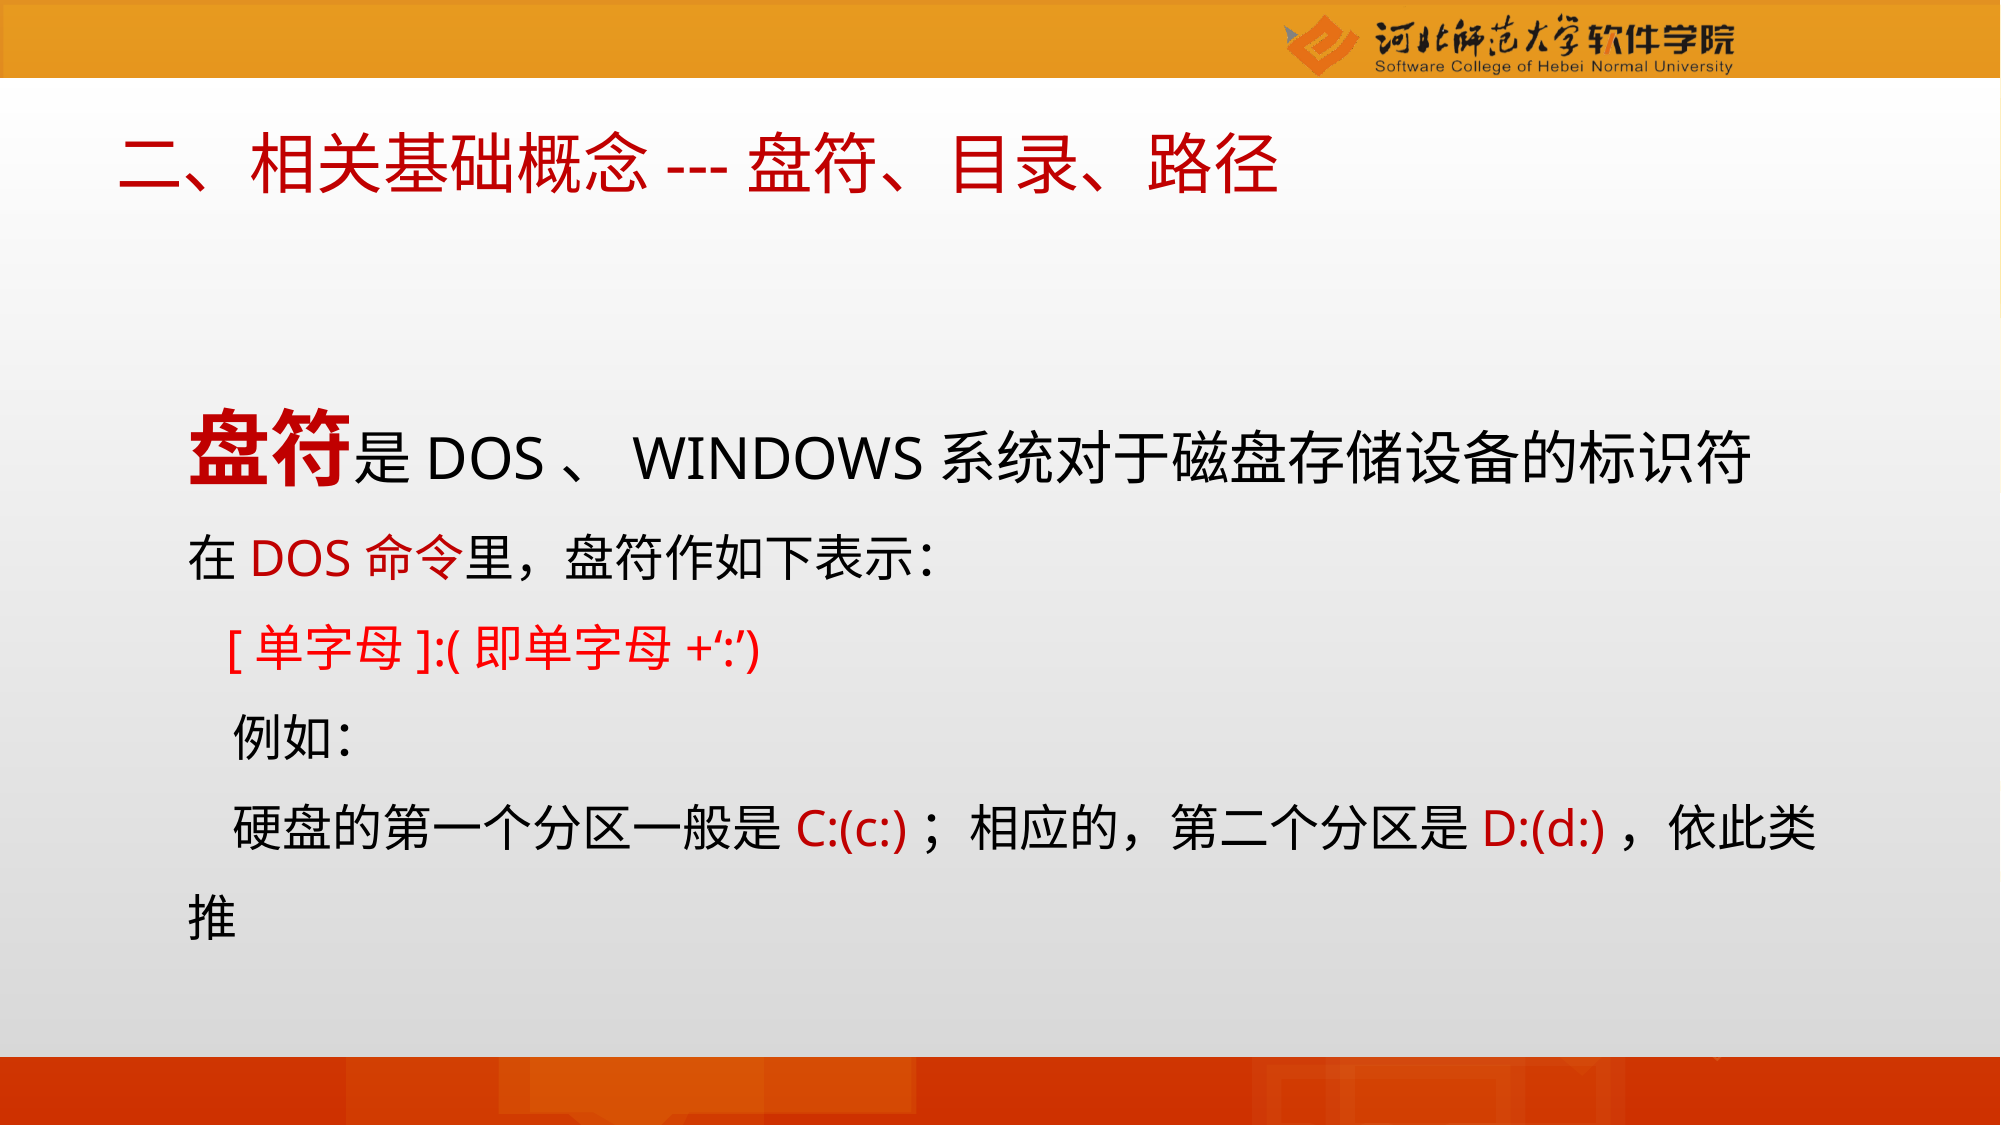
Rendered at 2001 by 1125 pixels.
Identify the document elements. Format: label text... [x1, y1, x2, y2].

text_box 盘符是DOS、WINDOWS系统对于磁盘存储设备的标识符 在DOS命令里，盘符作如下表示： [单字母]:(即单字母+‘:’) 例如： 硬盘的第一个分区一般是C:(c:)；相应的，第二个分区是D:(d:)，依此类推 [172, 338, 1870, 1044]
text_box [0, 78, 2000, 1057]
text_box 二、相关基础概念---盘符、目录、路径 [100, 84, 1426, 210]
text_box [1278, 4, 1750, 79]
